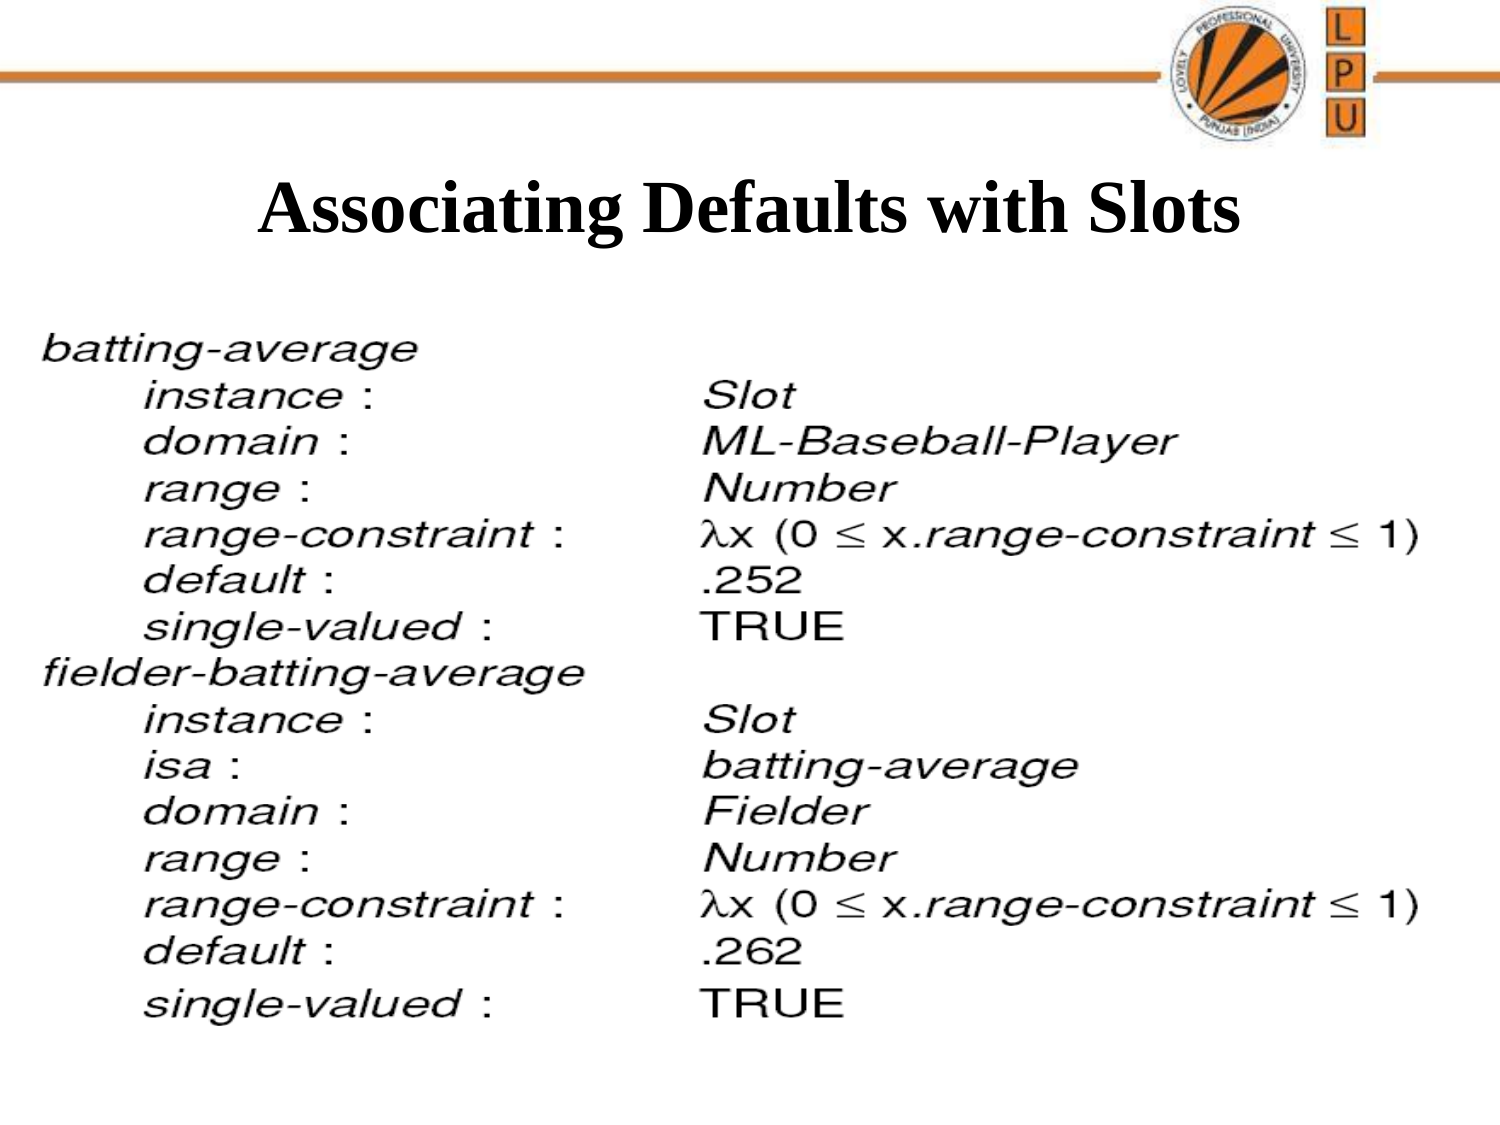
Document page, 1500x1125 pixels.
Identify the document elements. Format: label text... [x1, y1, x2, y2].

picture [0, 0, 1500, 149]
picture [0, 255, 1500, 1125]
text_box Associating Defaults with Slots [0, 149, 1500, 255]
